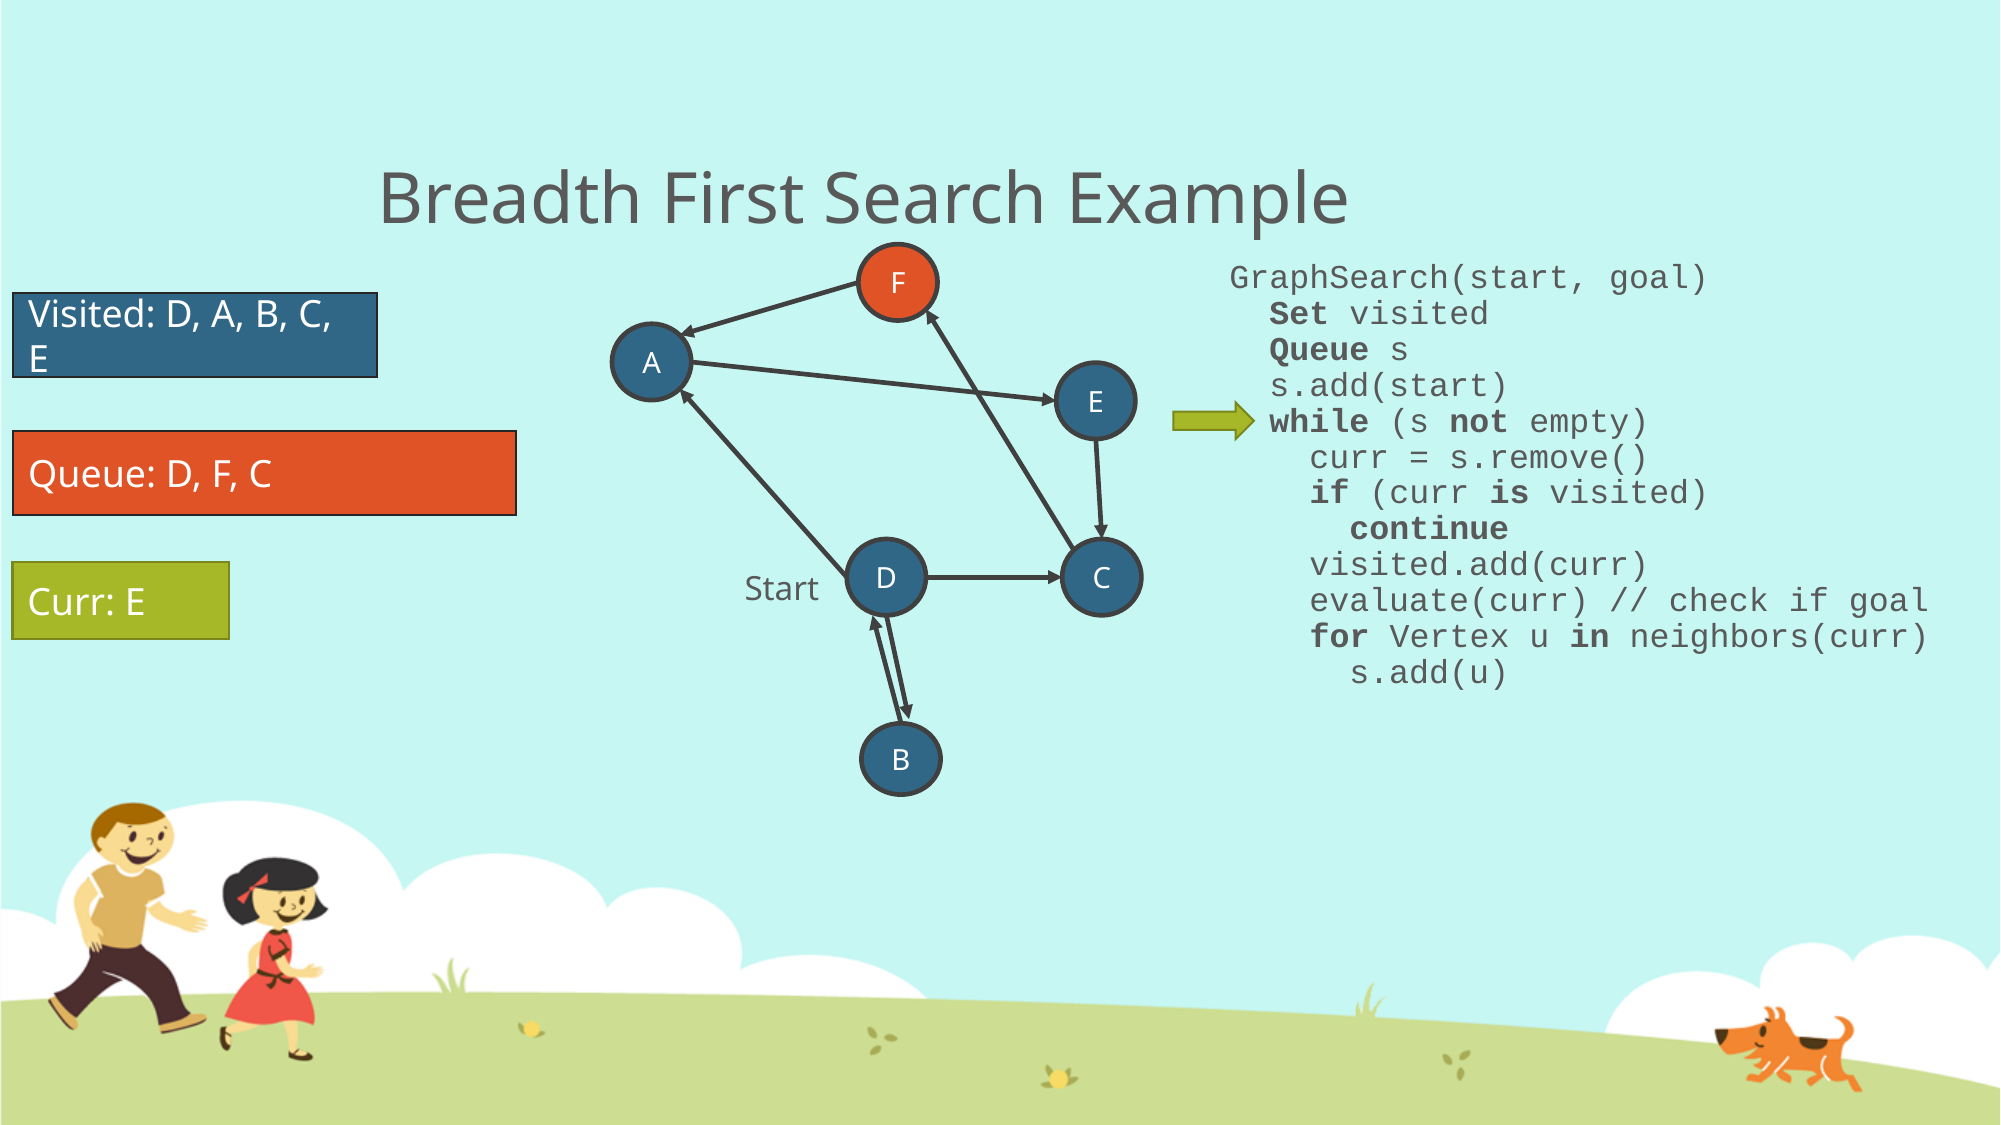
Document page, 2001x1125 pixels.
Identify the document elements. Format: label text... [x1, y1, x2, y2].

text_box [679, 282, 859, 335]
text_box Visited: D, A, B, C, E [12, 292, 378, 378]
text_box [872, 615, 901, 724]
text_box F [857, 243, 939, 322]
text_box D [849, 537, 927, 615]
text_box Curr: E [11, 561, 230, 640]
text_box A [610, 322, 693, 402]
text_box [1095, 438, 1102, 539]
text_box C [1061, 537, 1143, 617]
text_box Queue: D, F, C [12, 430, 517, 516]
text_box E [1074, 361, 1137, 440]
text_box Start [729, 559, 849, 615]
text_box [691, 361, 926, 401]
text_box B [860, 722, 942, 796]
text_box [679, 388, 847, 578]
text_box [901, 615, 910, 720]
list GraphSearch(start, goal) Set visited Queue s s.add(start) while (s not empty) curr = s.remove() if (curr is visited) continue visited.add(curr) evaluate(curr) // check if goal for Vertex u in neighbors(curr) s.add(u) [1206, 252, 2000, 928]
text_box [1172, 399, 1256, 442]
title Breadth First Search Example [362, 50, 1900, 247]
picture [0, 0, 2001, 1125]
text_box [926, 309, 1074, 551]
